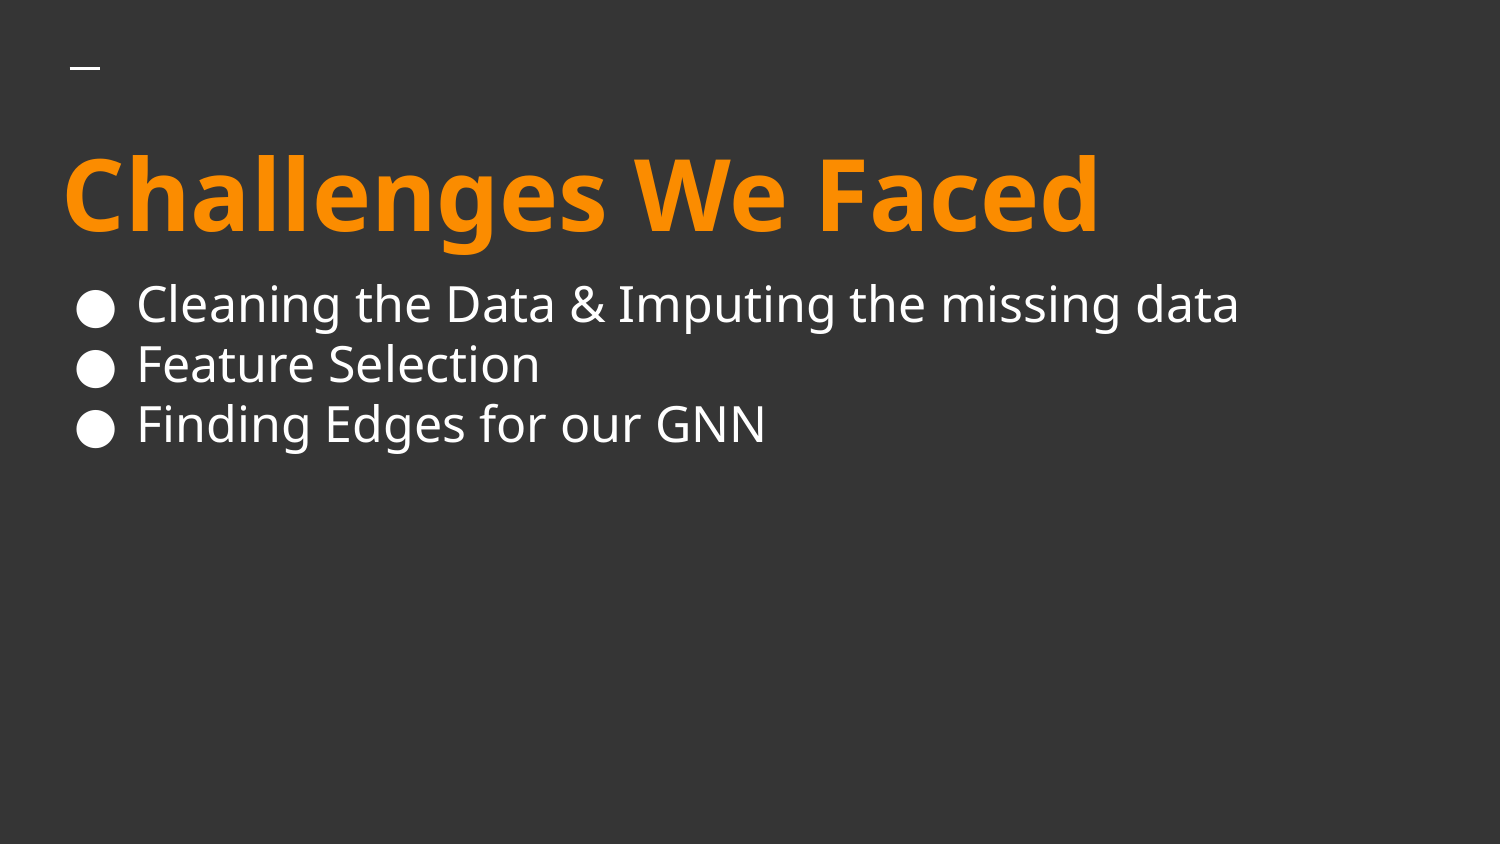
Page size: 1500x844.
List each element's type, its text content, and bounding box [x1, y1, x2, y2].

title Challenges We Faced Cleaning the Data & Imputing the missing data Feature Selection Finding Edges for our GNN [46, 116, 1461, 746]
